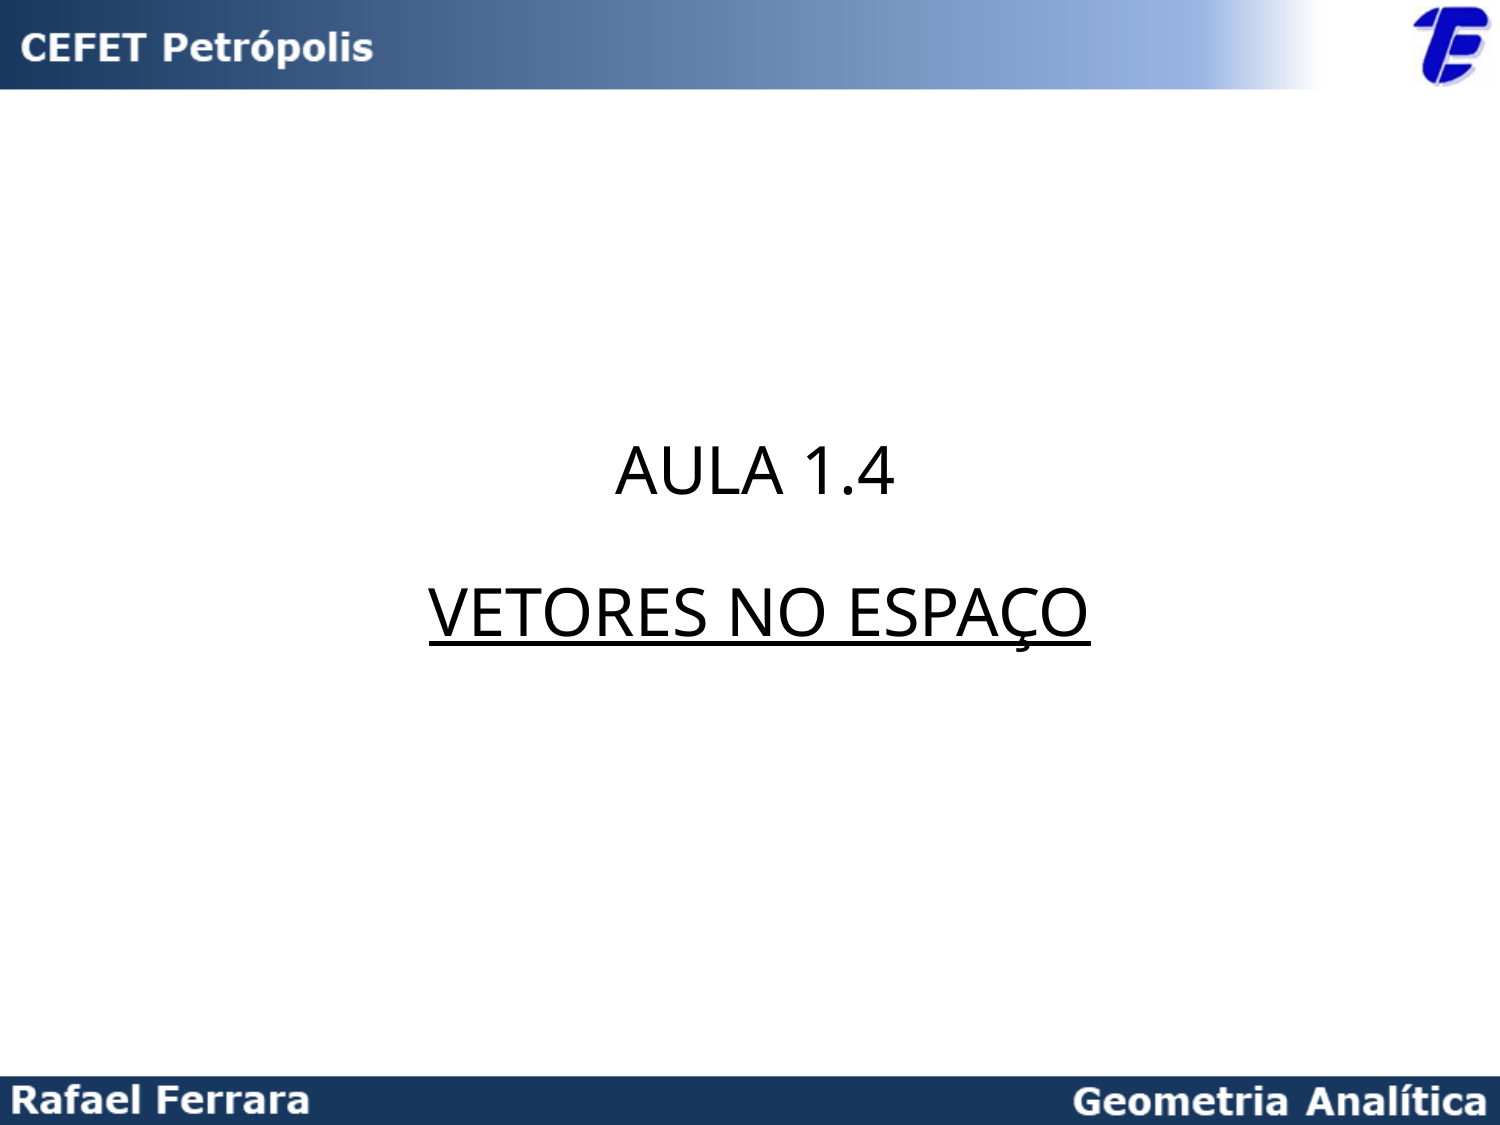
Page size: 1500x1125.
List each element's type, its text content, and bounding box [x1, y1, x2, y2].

picture [0, 0, 1500, 1125]
text_box VETORES NO ESPAÇO [413, 562, 1107, 658]
text_box AULA 1.4 [600, 420, 912, 516]
